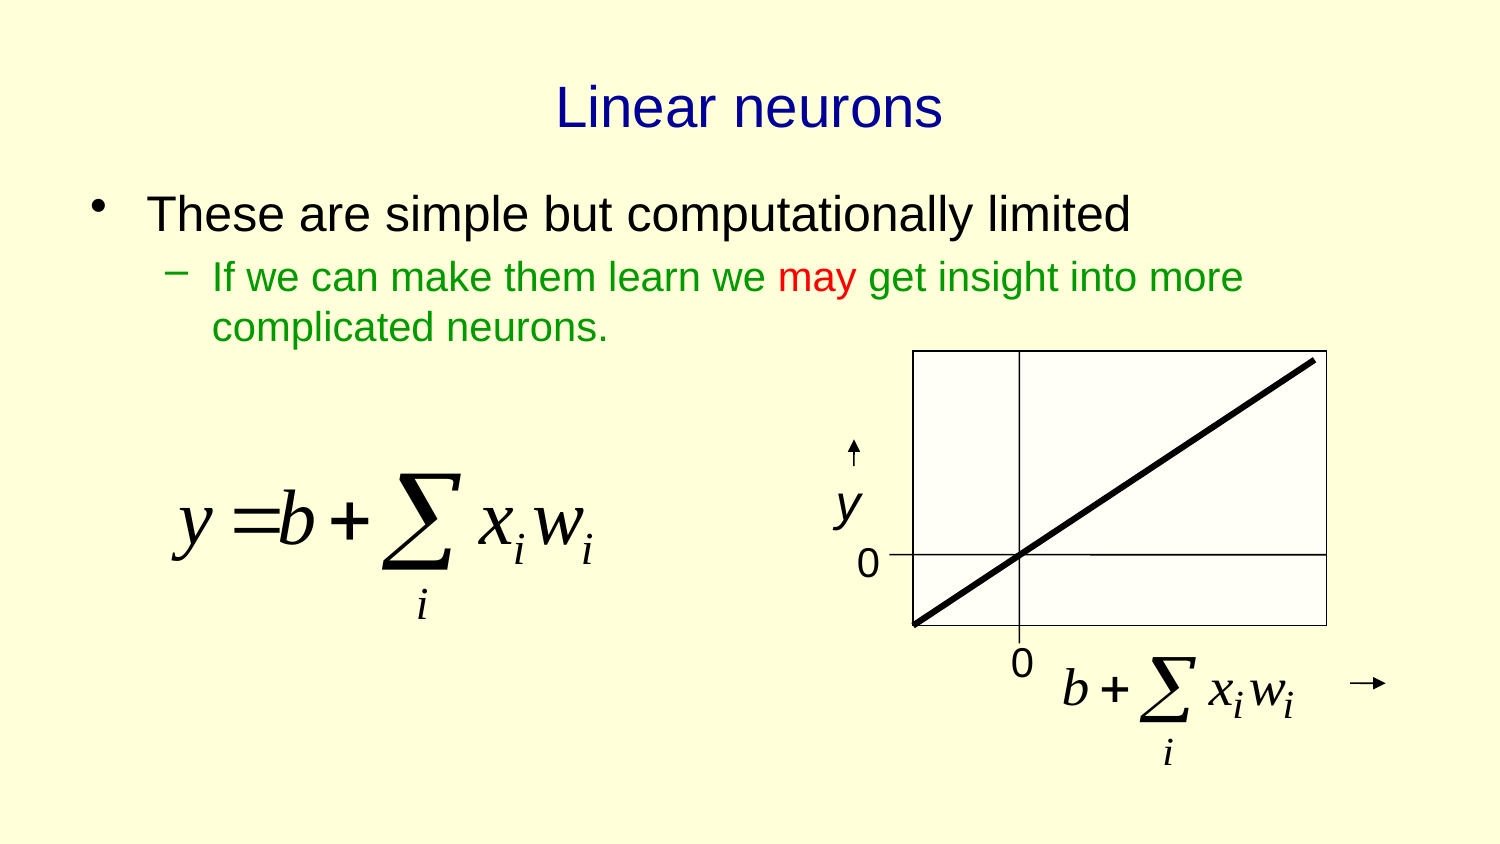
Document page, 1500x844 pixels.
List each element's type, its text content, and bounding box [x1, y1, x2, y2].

text_box [847, 439, 861, 467]
text_box [1020, 555, 1327, 626]
title Linear neurons [75, 33, 1425, 173]
text_box [1020, 350, 1327, 554]
list These are simple but computationally limited If we can make them learn we may get insight into more complicated neurons. [75, 173, 1425, 376]
text_box [913, 350, 1019, 554]
text_box y [820, 463, 890, 538]
text_box 0 [996, 627, 1050, 693]
text_box [374, 110, 1125, 155]
text_box [913, 555, 1019, 626]
text_box [1350, 677, 1386, 690]
text_box 0 [842, 528, 896, 593]
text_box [1054, 647, 1306, 777]
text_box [159, 459, 609, 637]
